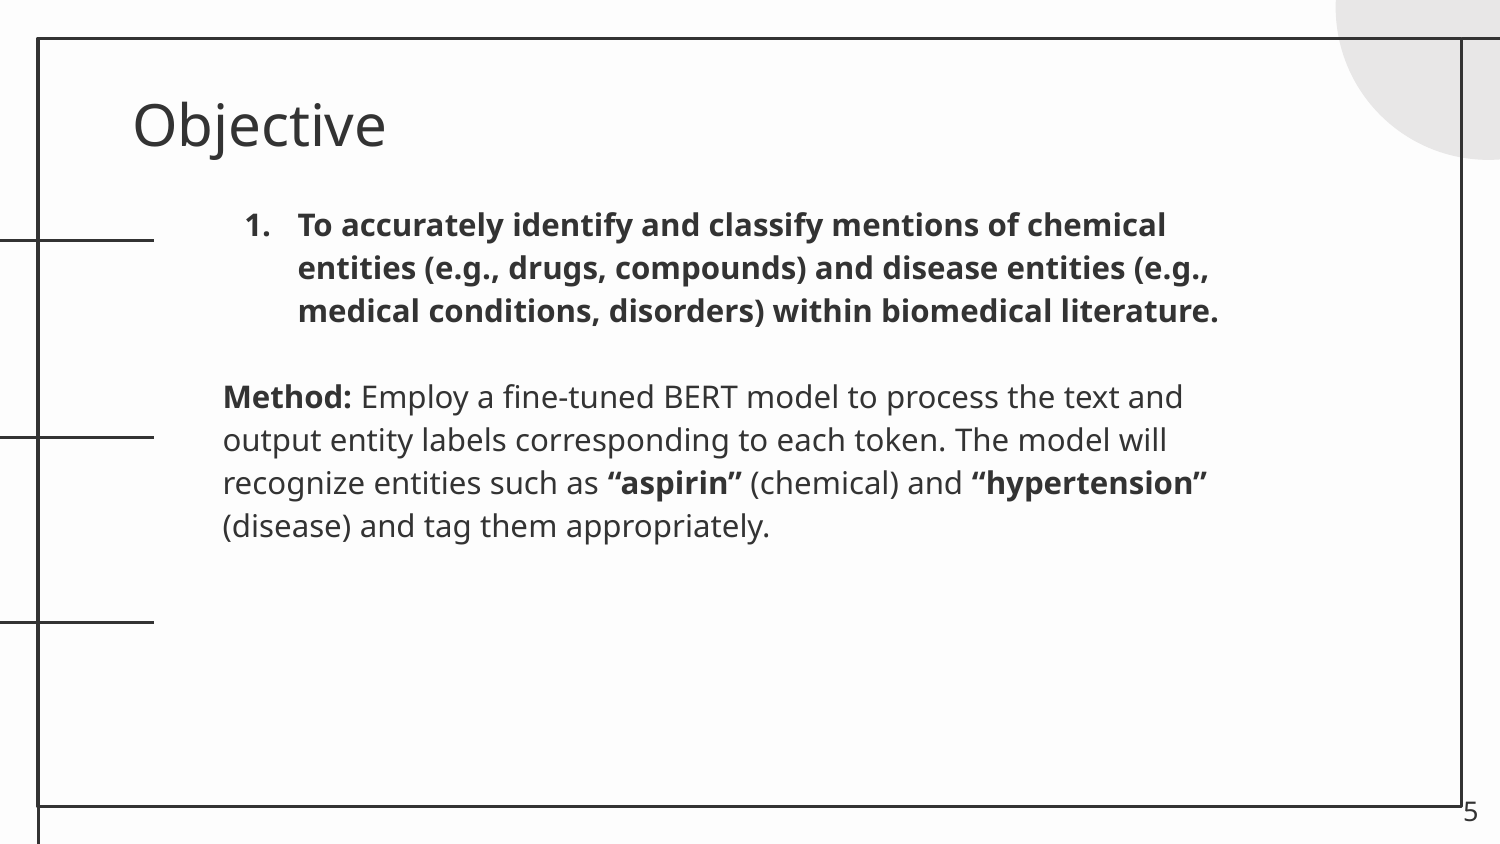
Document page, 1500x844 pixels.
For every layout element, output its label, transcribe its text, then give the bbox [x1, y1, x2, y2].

title Objective [116, 72, 1382, 167]
slide_number ‹#› [1403, 779, 1494, 844]
subtitle To accurately identify and classify mentions of chemical entities (e.g., drugs, compounds) and disease entities (e.g., medical conditions, disorders) within biomedical literature. Method: Employ a fine-tuned BERT model to process the text and output entity labels corresponding to each token. The model will recognize entities such as “aspirin” (chemical) and “hypertension” (disease) and tag them appropriately. [207, 184, 1293, 698]
